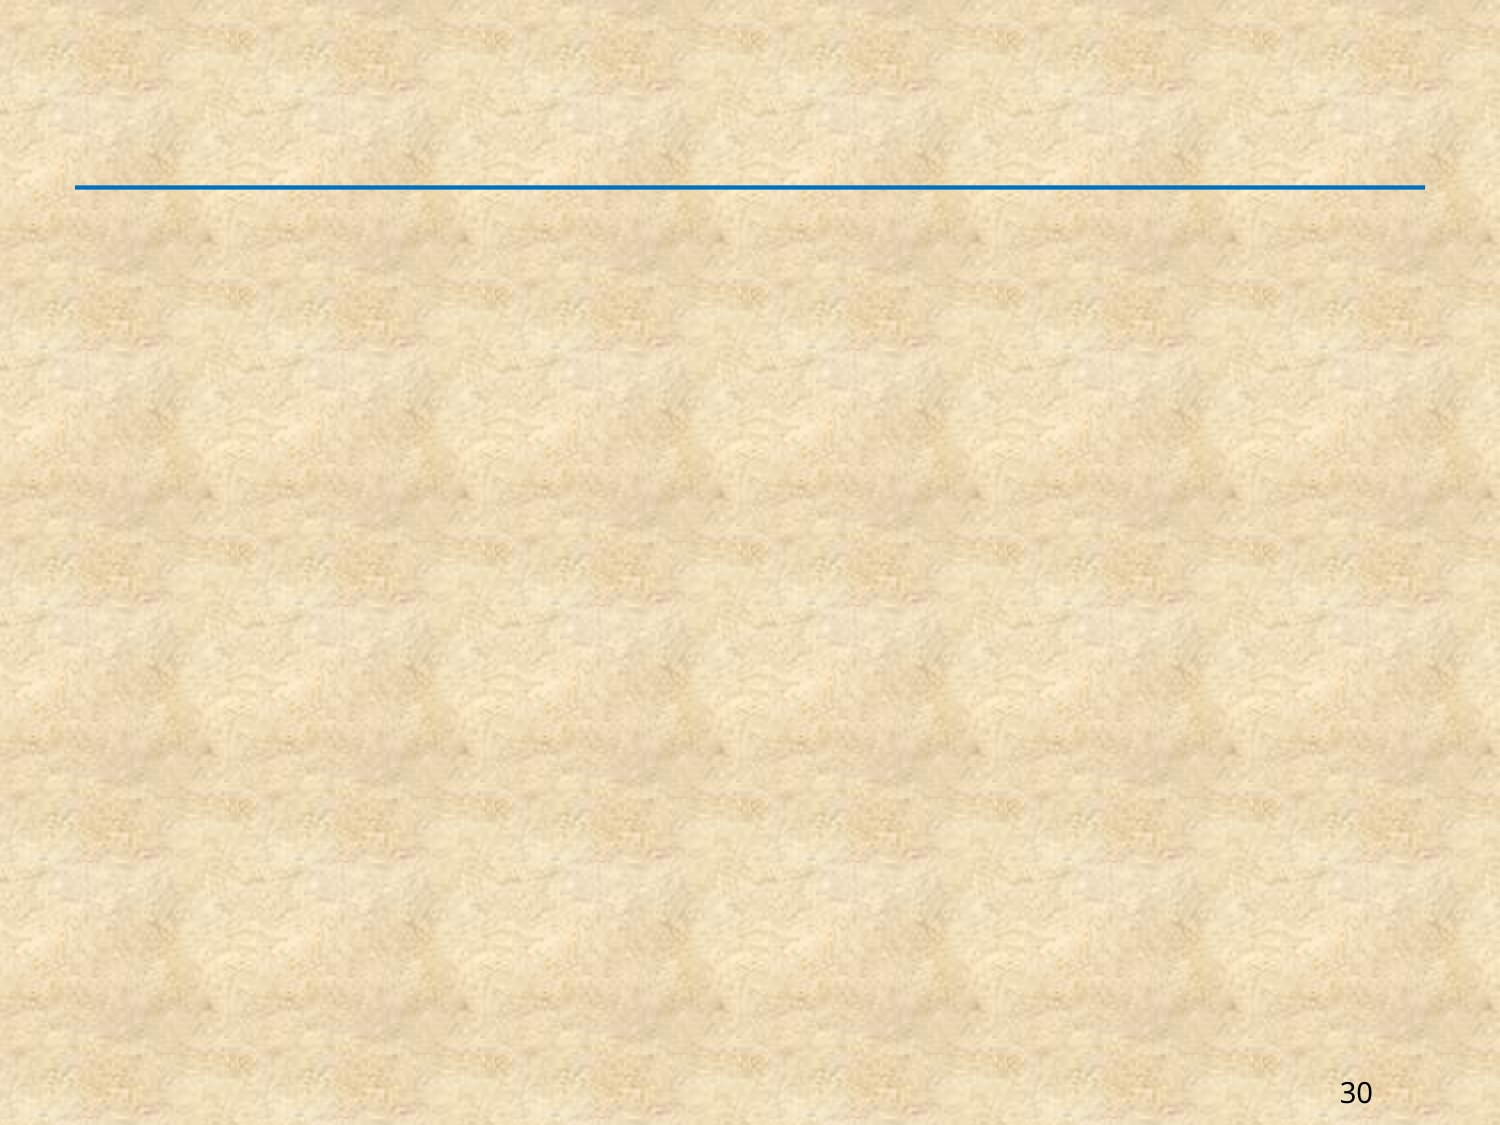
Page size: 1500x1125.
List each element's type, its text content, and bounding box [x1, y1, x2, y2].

picture [0, 0, 1500, 1125]
slide_number 30 [1325, 1066, 1425, 1125]
